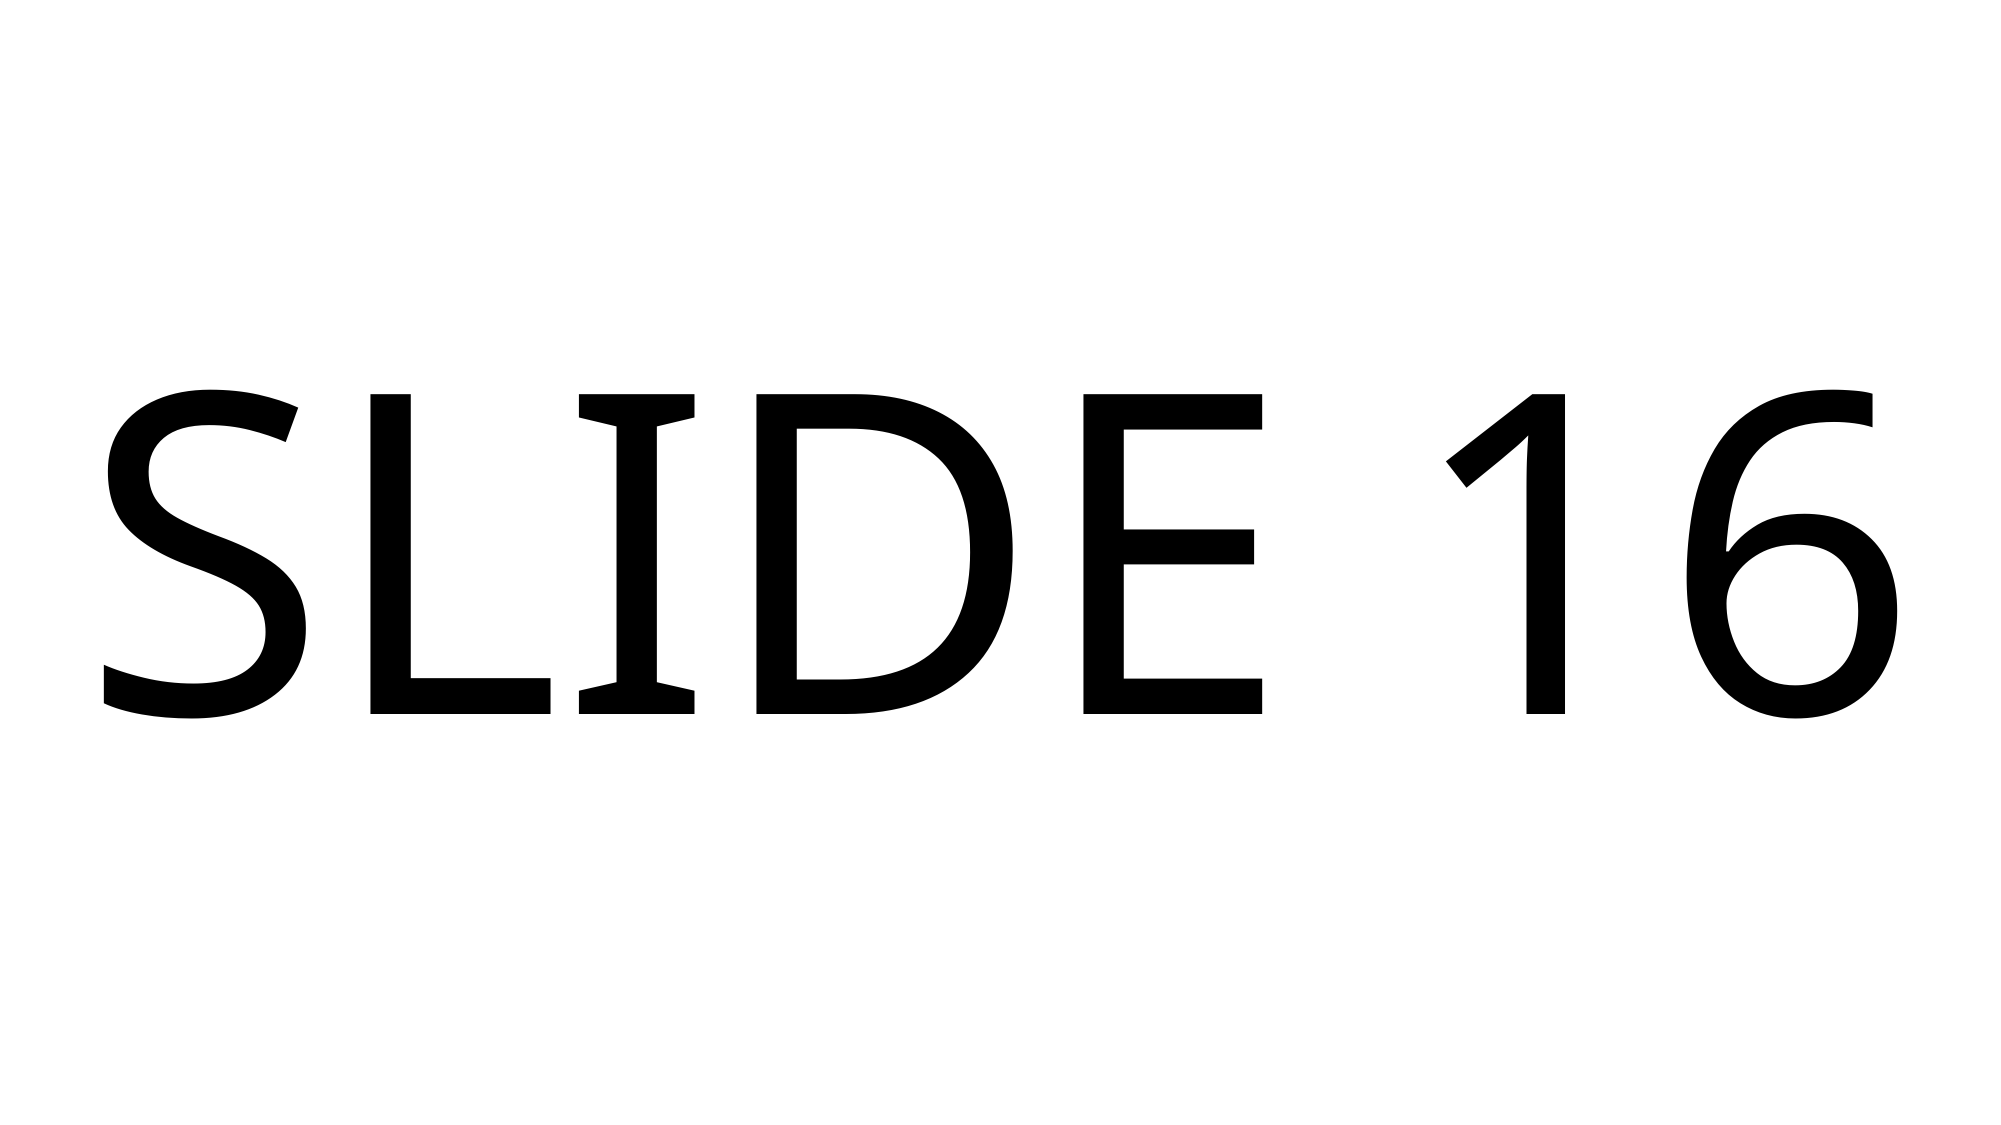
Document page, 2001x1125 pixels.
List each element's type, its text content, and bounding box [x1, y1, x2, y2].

title SLIDE 16 [0, 0, 2000, 820]
